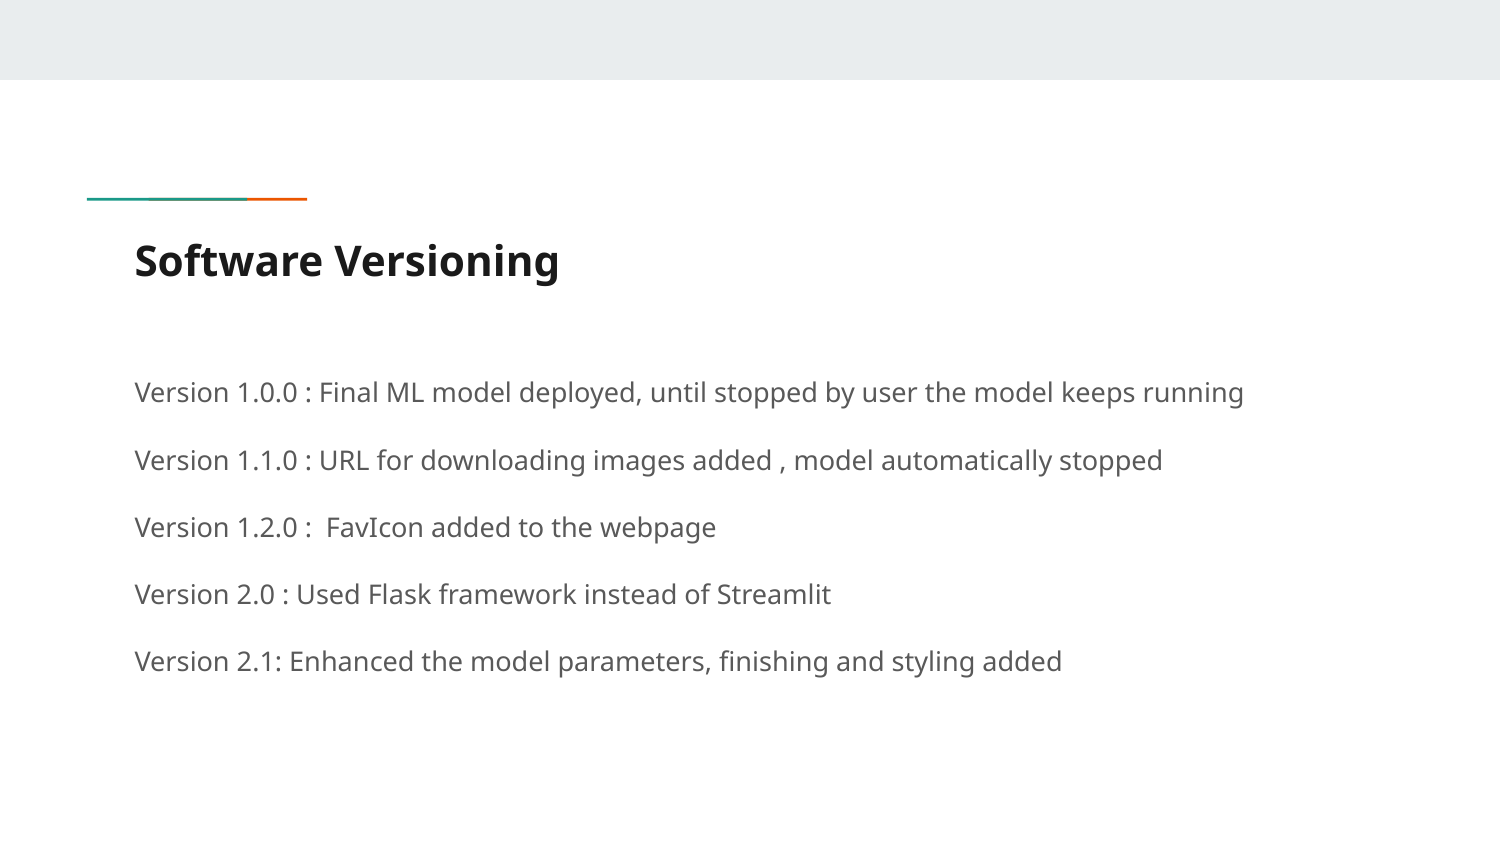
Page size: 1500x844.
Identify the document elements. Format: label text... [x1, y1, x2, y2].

title Software Versioning [119, 216, 1381, 305]
list Version 1.0.0 : Final ML model deployed, until stopped by user the model keeps running Version 1.1.0 : URL for downloading images added , model automatically stopped Version 1.2.0 : FavIcon added to the webpage Version 2.0 : Used Flask framework instead of Streamlit Version 2.1: Enhanced the model parameters, finishing and styling added [119, 353, 1381, 725]
